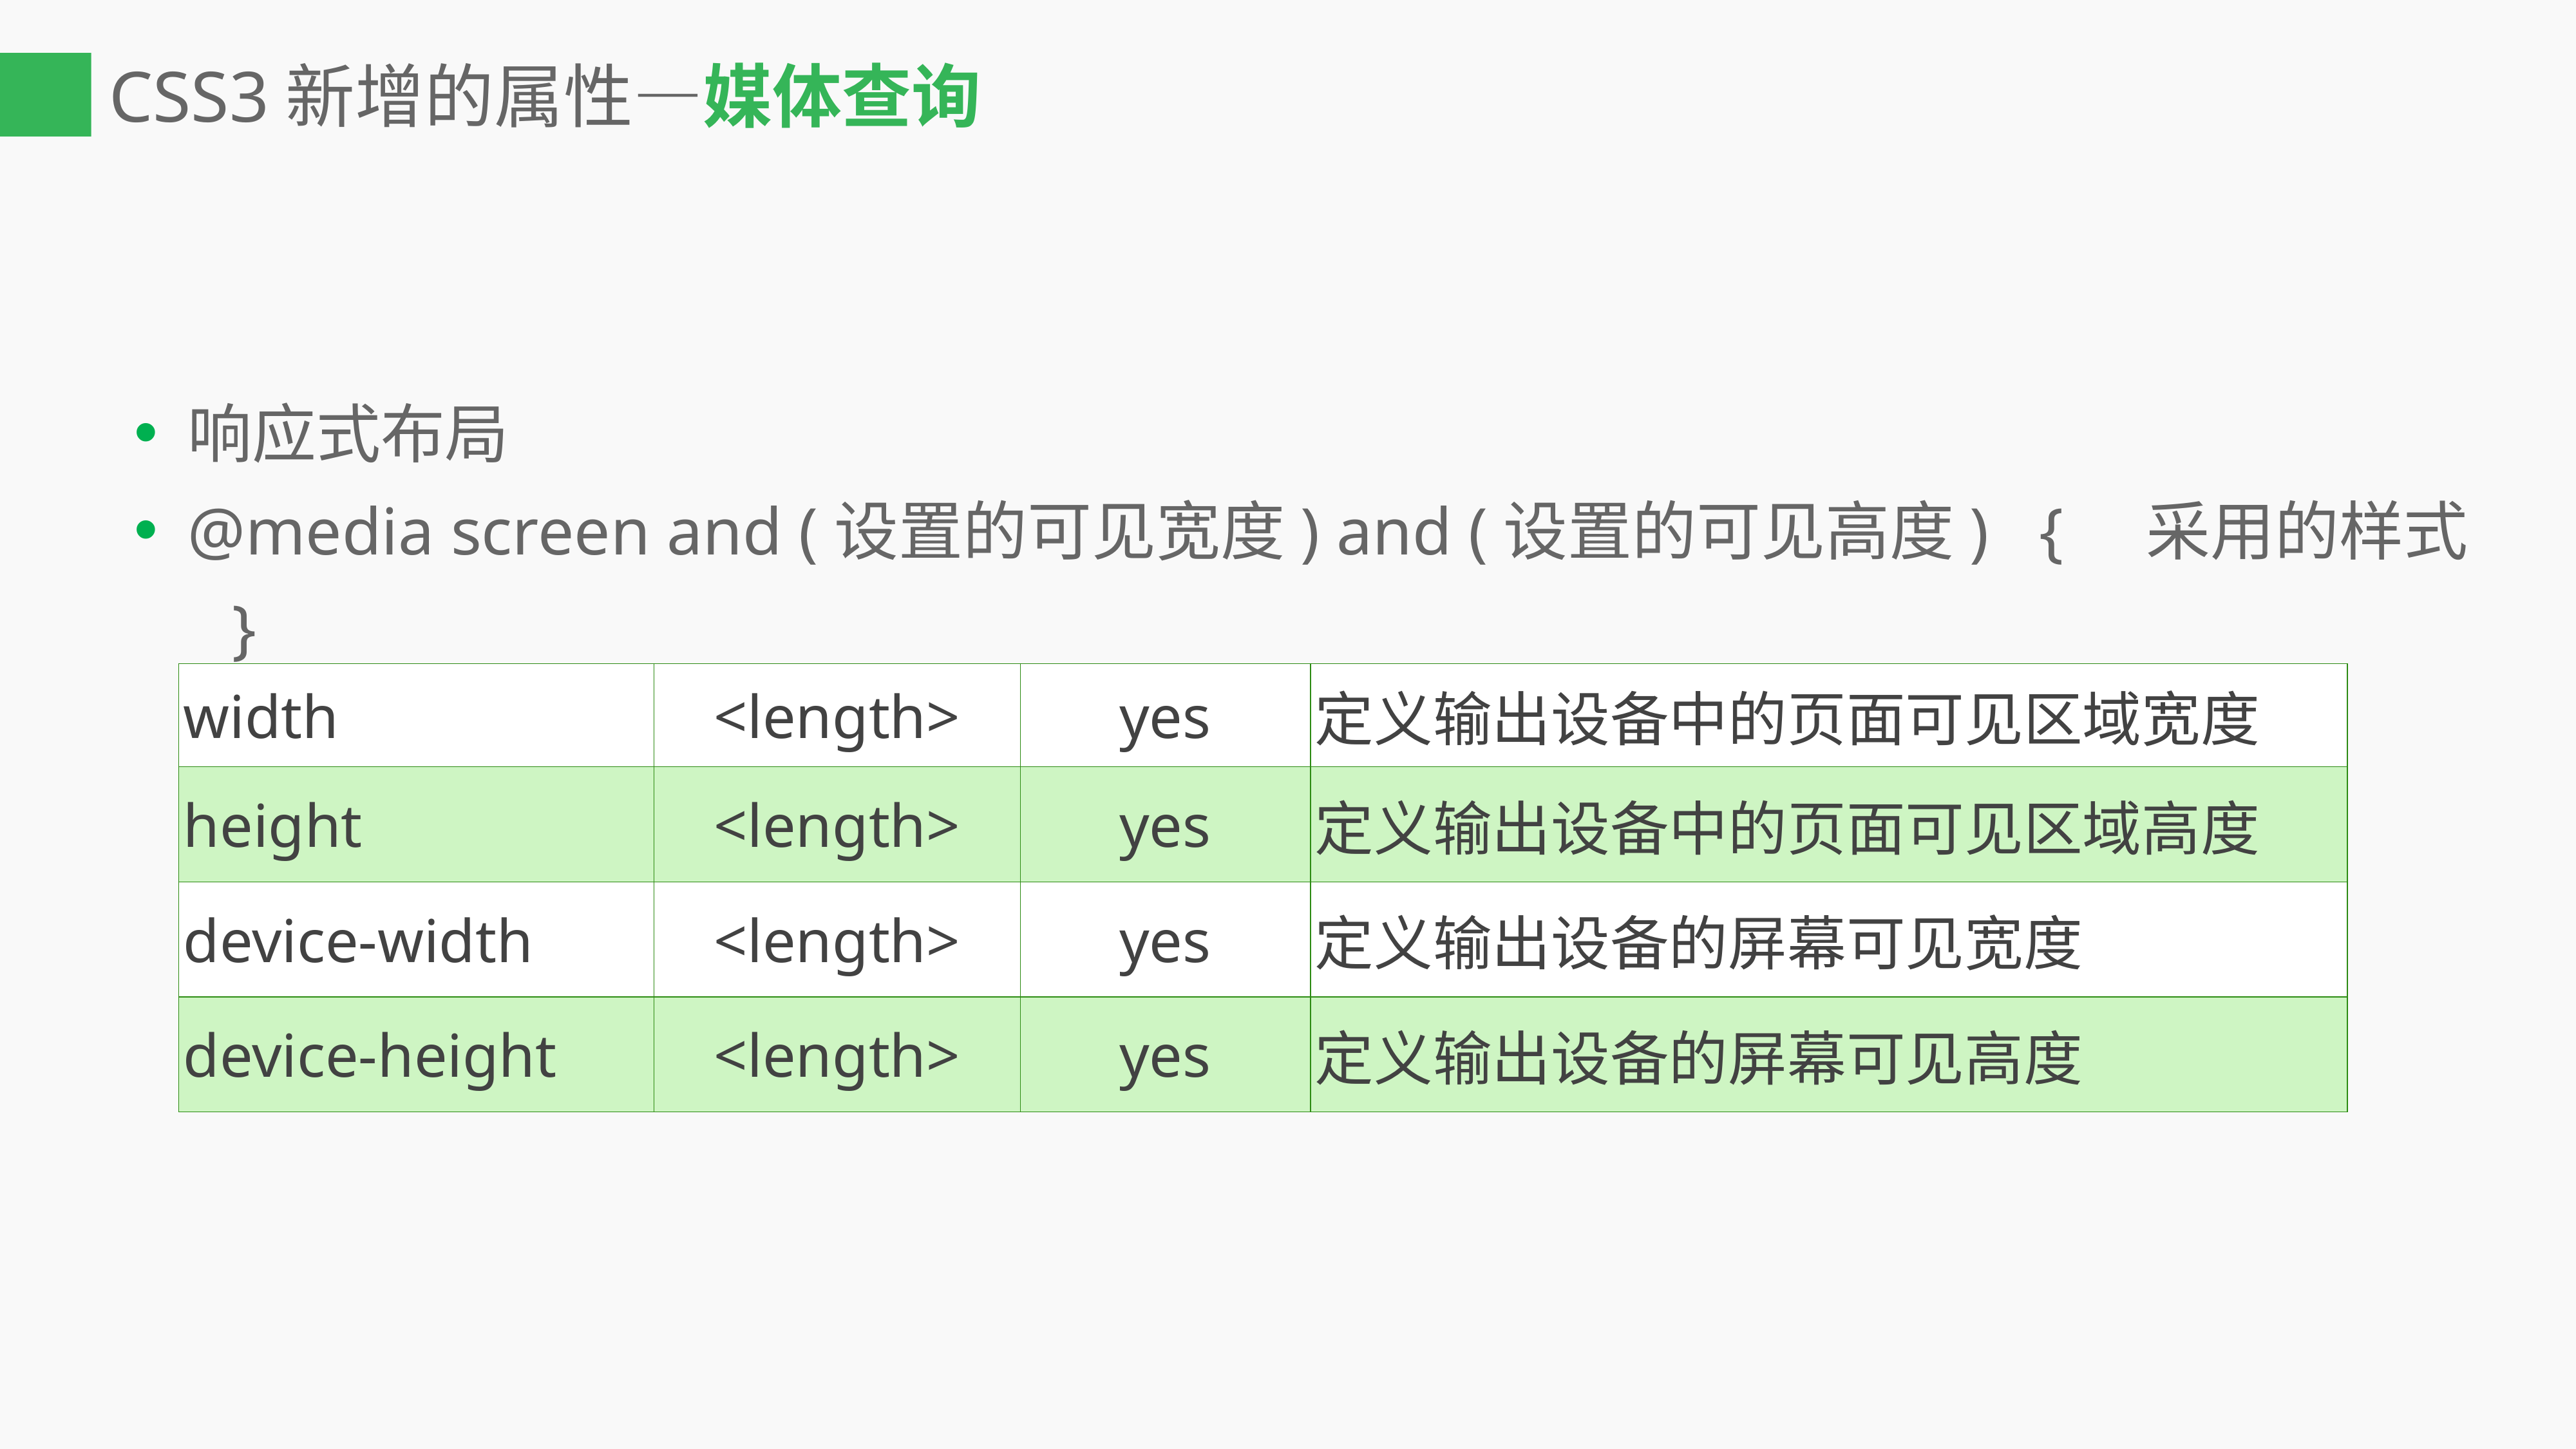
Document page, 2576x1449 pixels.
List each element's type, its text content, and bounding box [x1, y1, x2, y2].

table_header 定义输出设备中的页面可见区域宽度 [1311, 664, 2347, 766]
table_cell <length> [654, 882, 1020, 996]
title CSS3新增的属性—媒体查询 [108, 44, 2540, 144]
table_cell 定义输出设备的屏幕可见宽度 [1311, 882, 2347, 996]
table_header <length> [654, 664, 1020, 766]
table_header width [179, 664, 654, 766]
table_cell device-height [179, 998, 654, 1112]
table_cell device-width [179, 882, 654, 996]
table_header yes [1021, 664, 1310, 766]
table_cell 定义输出设备的屏幕可见高度 [1311, 998, 2347, 1112]
table_cell height [179, 767, 654, 882]
table_cell yes [1021, 998, 1310, 1112]
table_cell <length> [654, 998, 1020, 1112]
list 响应式布局 @media screen and (设置的可见宽度) and (设置的可见高度) { 采用的样式 } [113, 372, 2474, 1174]
table_cell <length> [654, 767, 1020, 882]
picture [0, 53, 91, 137]
table_cell yes [1021, 882, 1310, 996]
table_cell yes [1021, 767, 1310, 882]
table_cell 定义输出设备中的页面可见区域高度 [1311, 767, 2347, 882]
